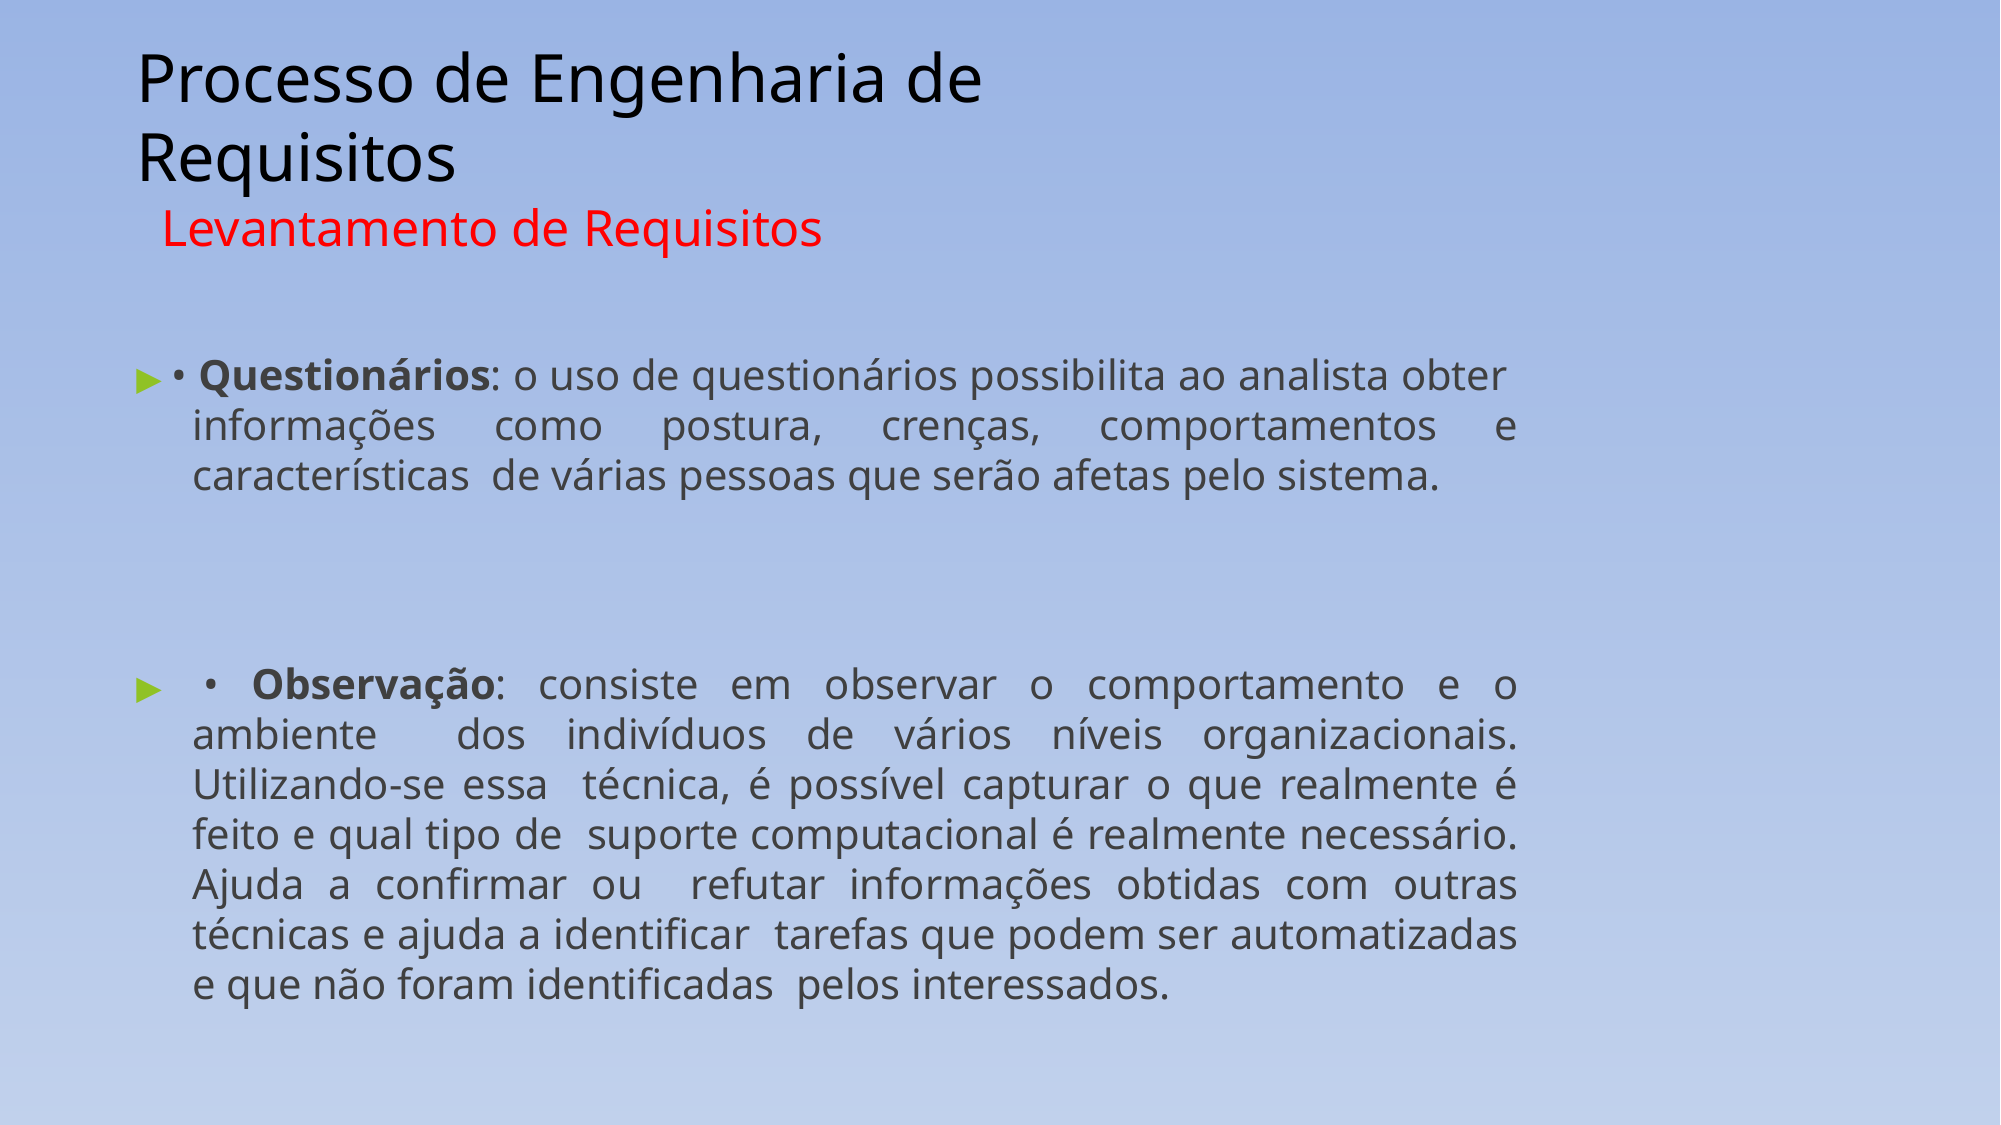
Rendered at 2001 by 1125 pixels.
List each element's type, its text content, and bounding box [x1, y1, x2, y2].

title Processo de Engenharia de Requisitos [134, 33, 1253, 194]
text_box ▶ • Observação: consiste em observar o comportamento e o ambiente dos indivíduos de vários níveis organizacionais. Utilizando-se essa técnica, é possível capturar o que realmente é feito e qual tipo de suporte computacional é realmente necessário. Ajuda a confirmar ou refutar informações obtidas com outras técnicas e ajuda a identificar tarefas que podem ser automatizadas e que não foram identificadas pelos interessados. [134, 655, 1520, 1009]
text_box Levantamento de Requisitos ▶ • Questionários: o uso de questionários possibilita ao analista obter informações como postura, crenças, comportamentos e características de várias pessoas que serão afetas pelo sistema. [134, 194, 1520, 499]
